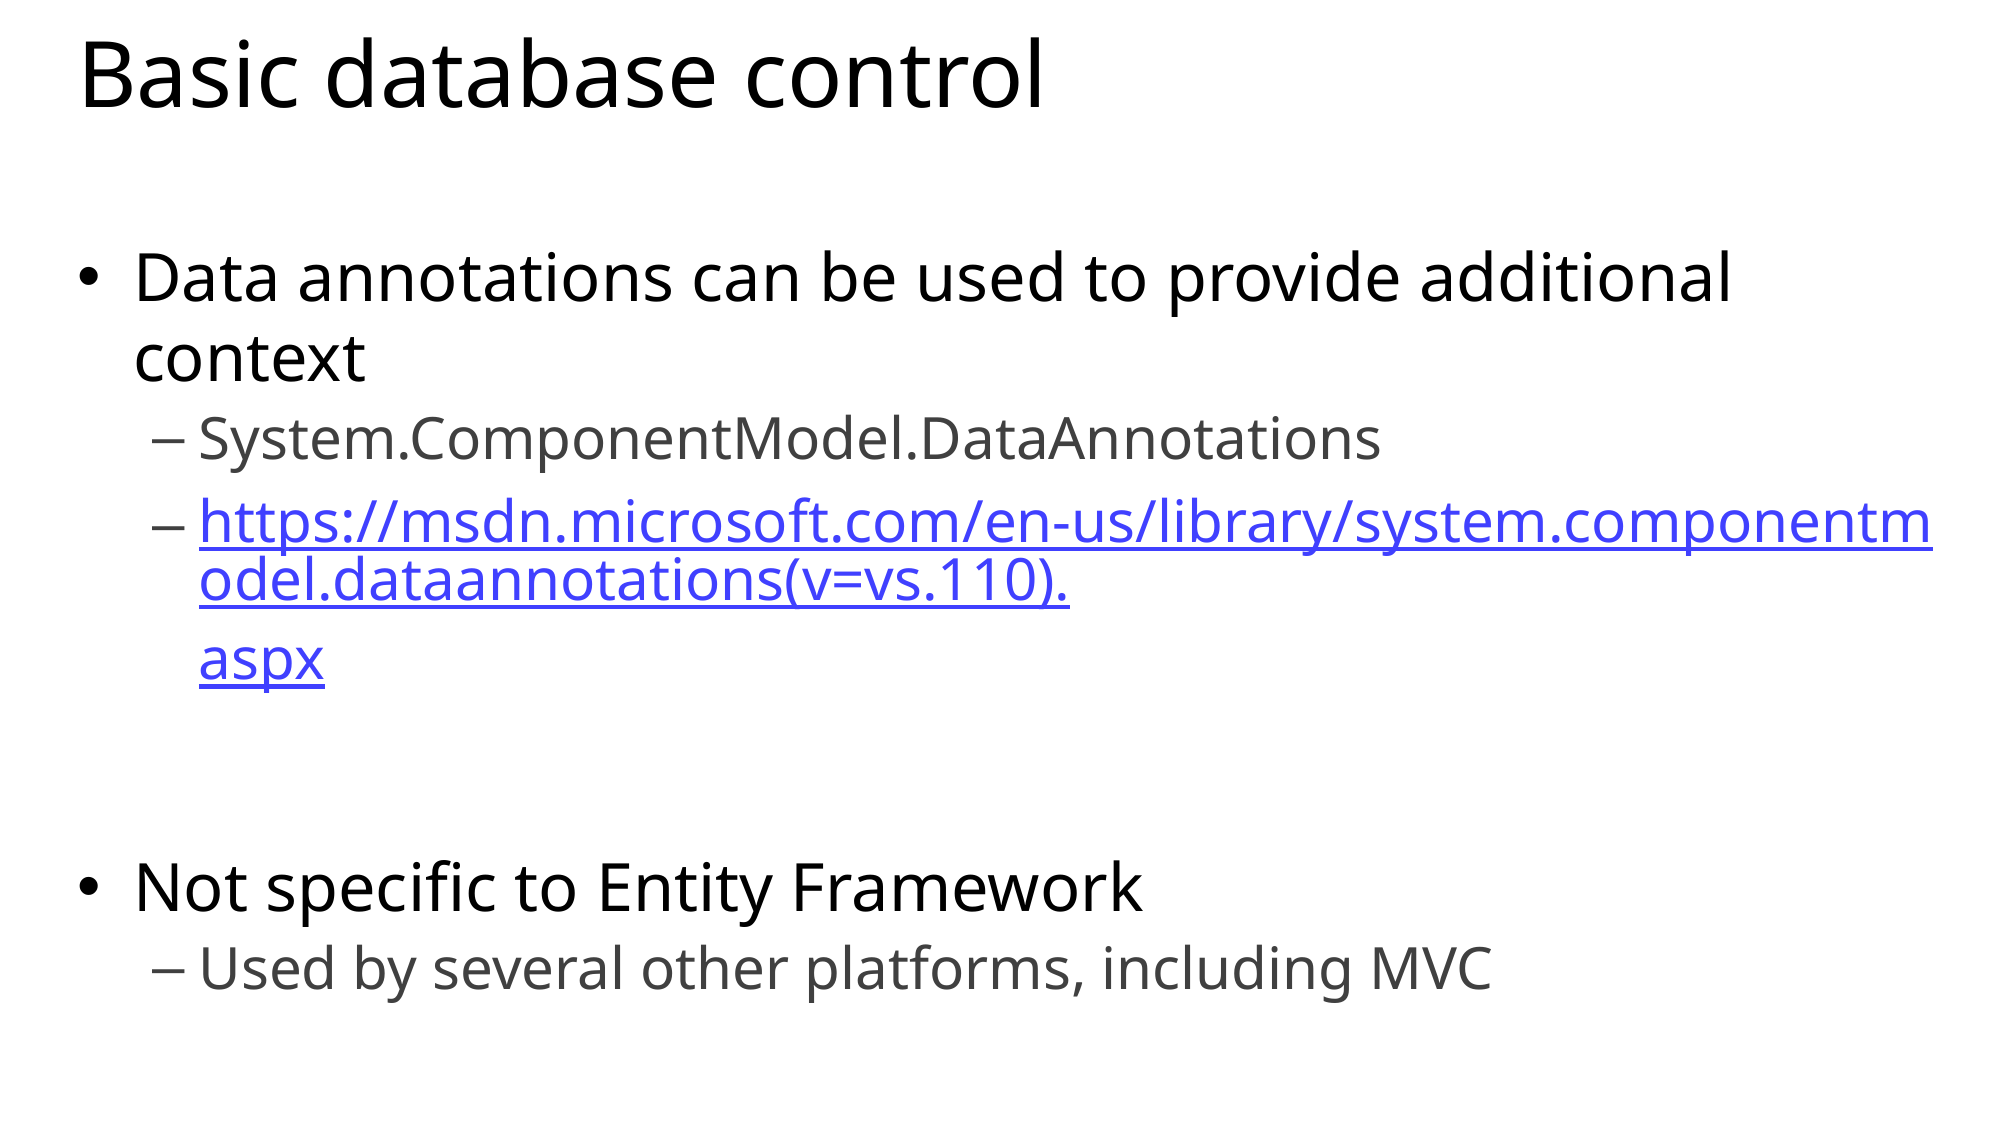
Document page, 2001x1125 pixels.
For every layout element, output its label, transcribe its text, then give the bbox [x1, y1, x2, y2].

list Data annotations can be used to provide additional context System.ComponentModel.DataAnnotations https://msdn.microsoft.com/en-us/library/system.componentmodel.dataannotations(v=vs.110).aspx Not specific to Entity Framework Used by several other platforms, including MVC [62, 227, 1953, 1096]
title Basic database control [62, 29, 1953, 205]
